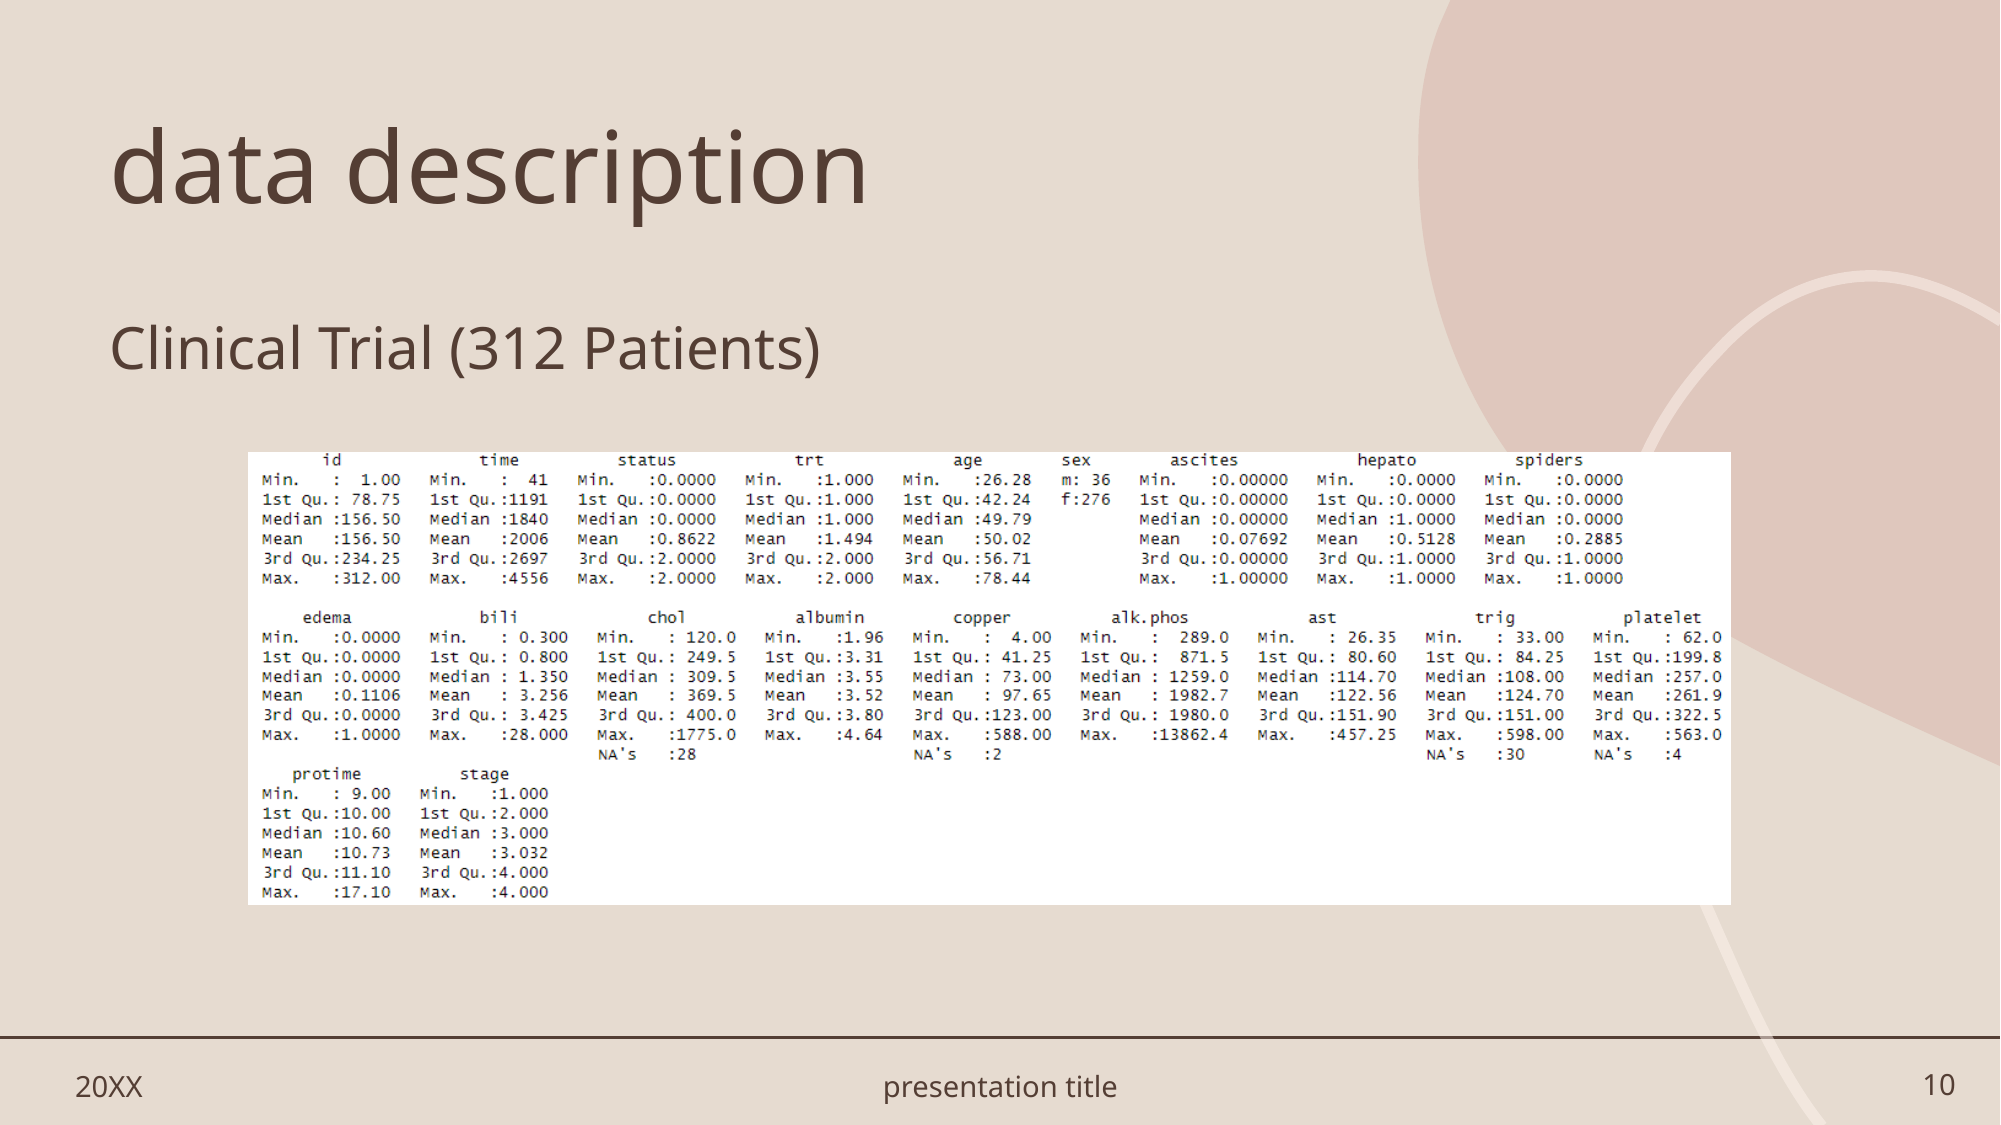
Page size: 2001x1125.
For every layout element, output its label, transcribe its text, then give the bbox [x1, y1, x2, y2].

picture [248, 452, 1731, 905]
title data description [94, 115, 1820, 227]
list Clinical Trial (312 Patients) [94, 311, 1631, 948]
slide_number 20XX [60, 1060, 222, 1112]
footer presentation title [718, 1060, 1283, 1112]
slide_number 10 [1808, 1060, 1971, 1112]
